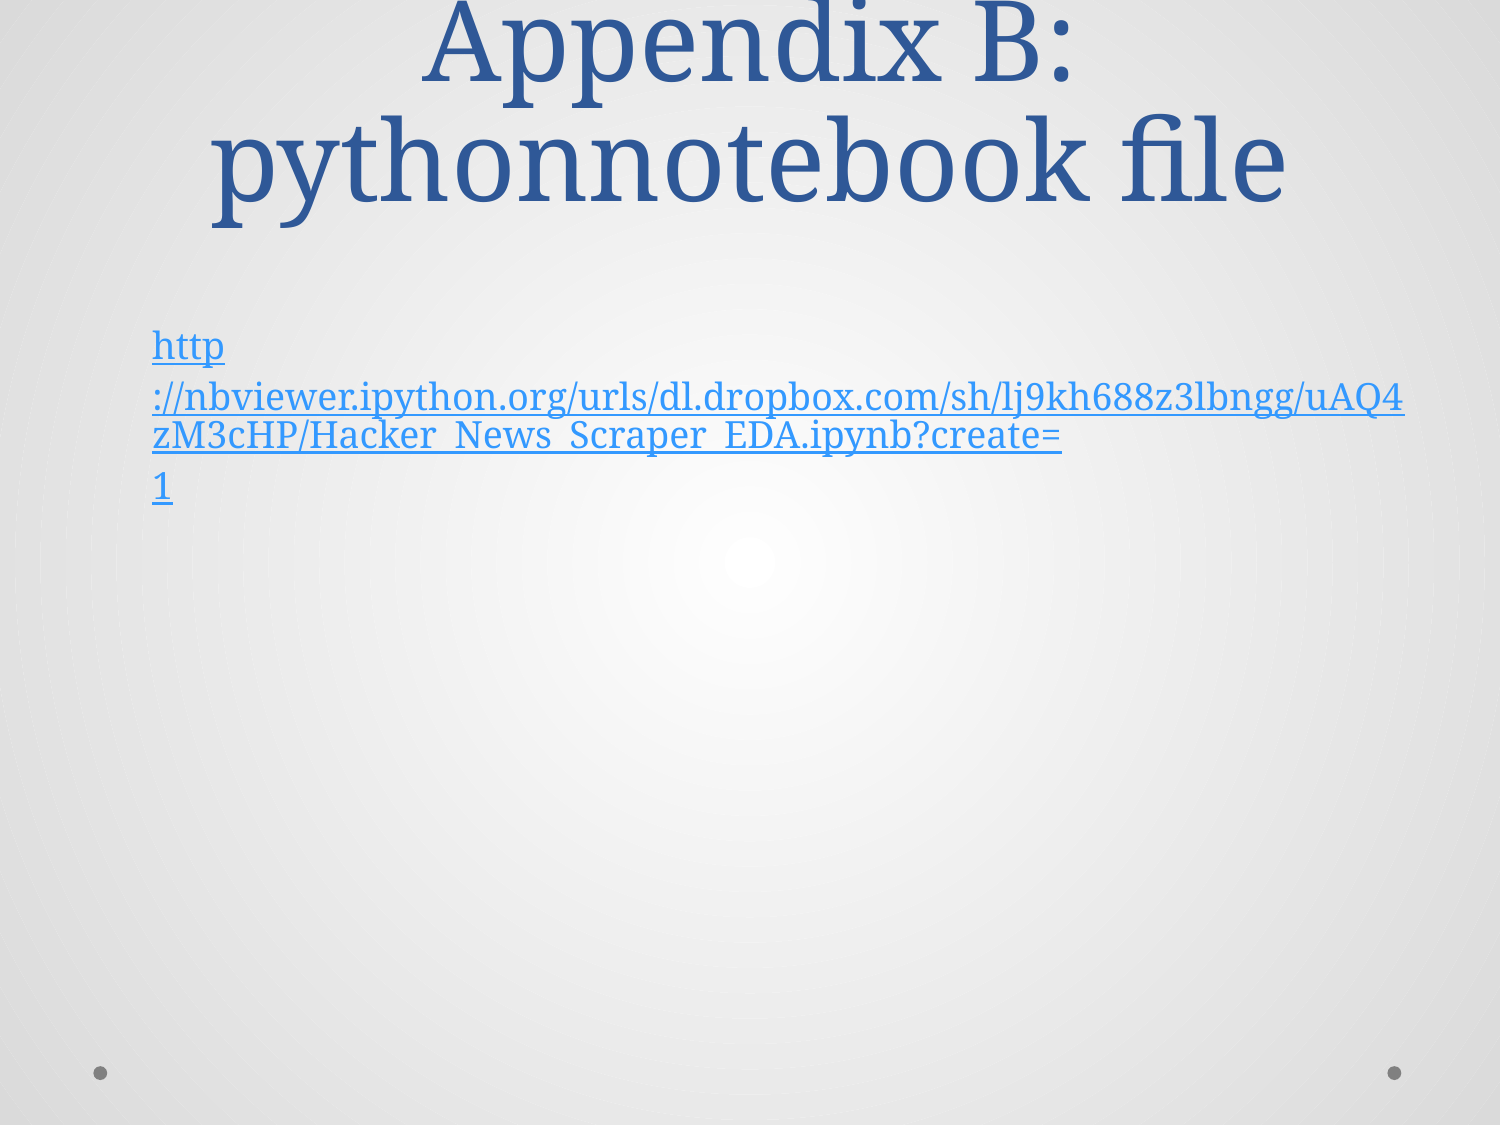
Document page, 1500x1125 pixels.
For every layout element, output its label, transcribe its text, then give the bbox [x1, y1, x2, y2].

text_box http://nbviewer.ipython.org/urls/dl.dropbox.com/sh/lj9kh688z3lbngg/uAQ4zM3cHP/Hacker_News_Scraper_EDA.ipynb?create=1 [137, 314, 1425, 528]
title Appendix B: pythonnotebook file [75, 33, 1425, 232]
